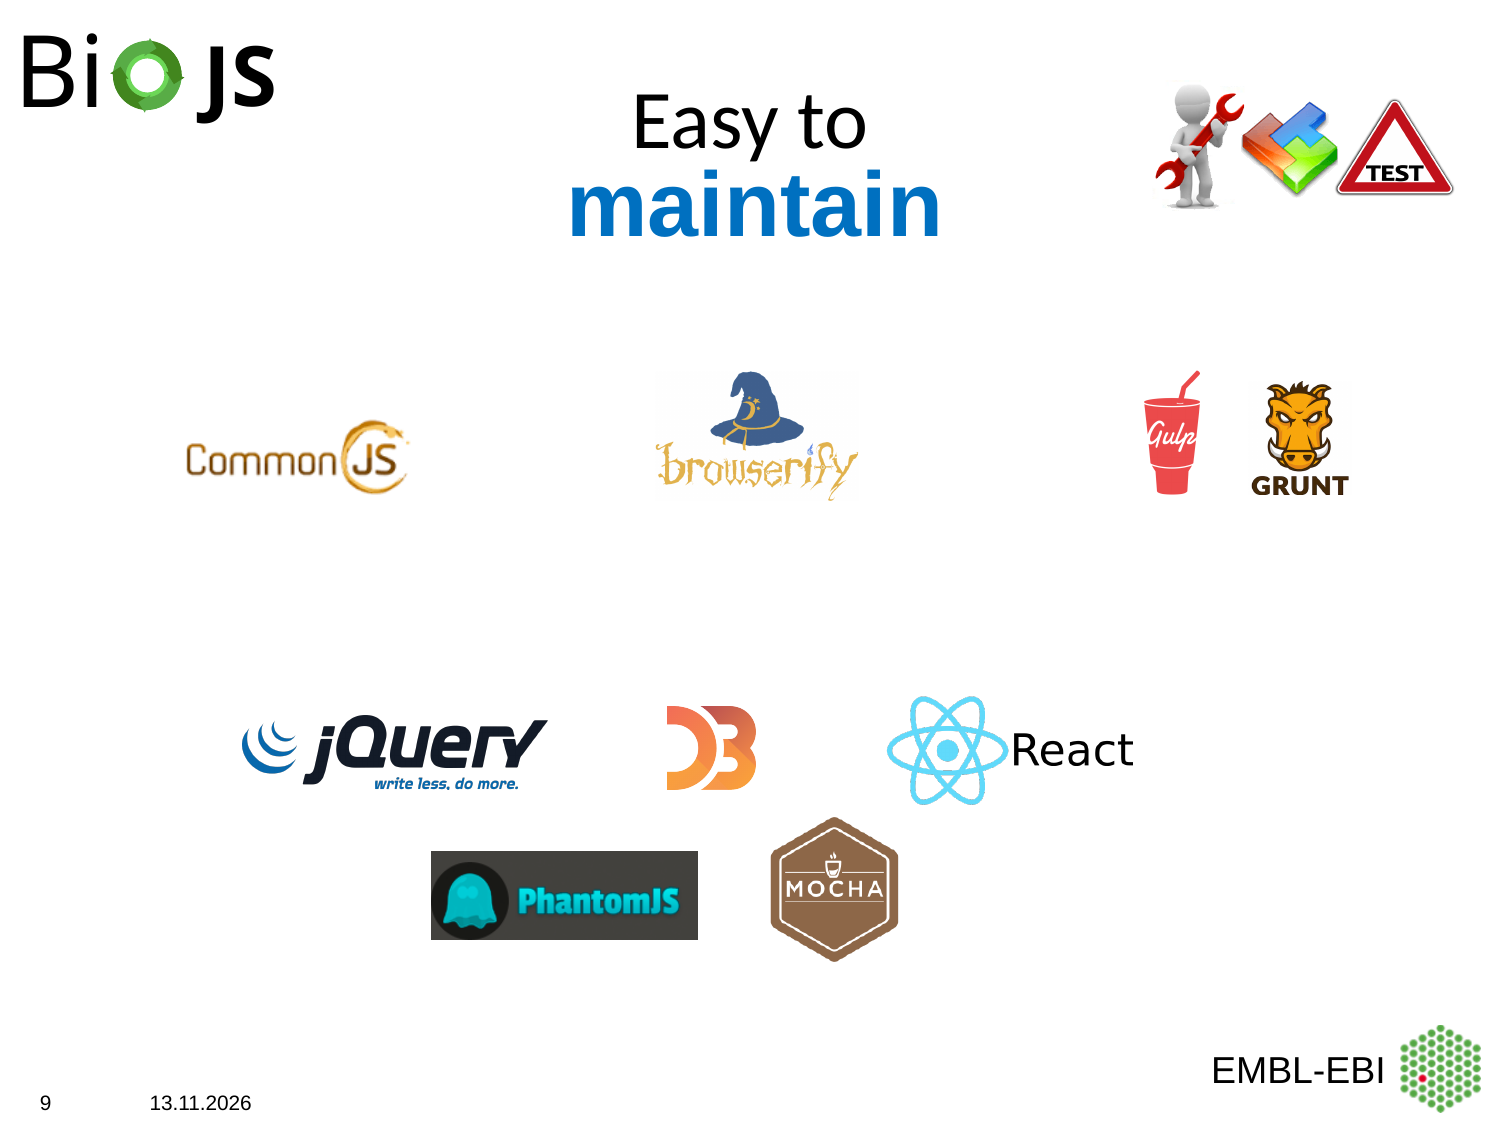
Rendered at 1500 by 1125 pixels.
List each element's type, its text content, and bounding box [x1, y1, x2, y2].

picture [1143, 370, 1200, 495]
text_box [1152, 80, 1455, 211]
slide_number 9 [24, 1082, 136, 1125]
picture [185, 418, 412, 495]
title Easy to [75, 45, 1425, 185]
picture [1396, 1025, 1481, 1113]
text_box maintain [547, 137, 963, 262]
picture [1248, 381, 1353, 495]
picture [430, 850, 698, 941]
picture [756, 692, 1133, 967]
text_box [655, 371, 859, 501]
picture [666, 706, 756, 790]
picture [241, 714, 548, 790]
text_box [0, 0, 309, 137]
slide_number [136, 1082, 502, 1125]
